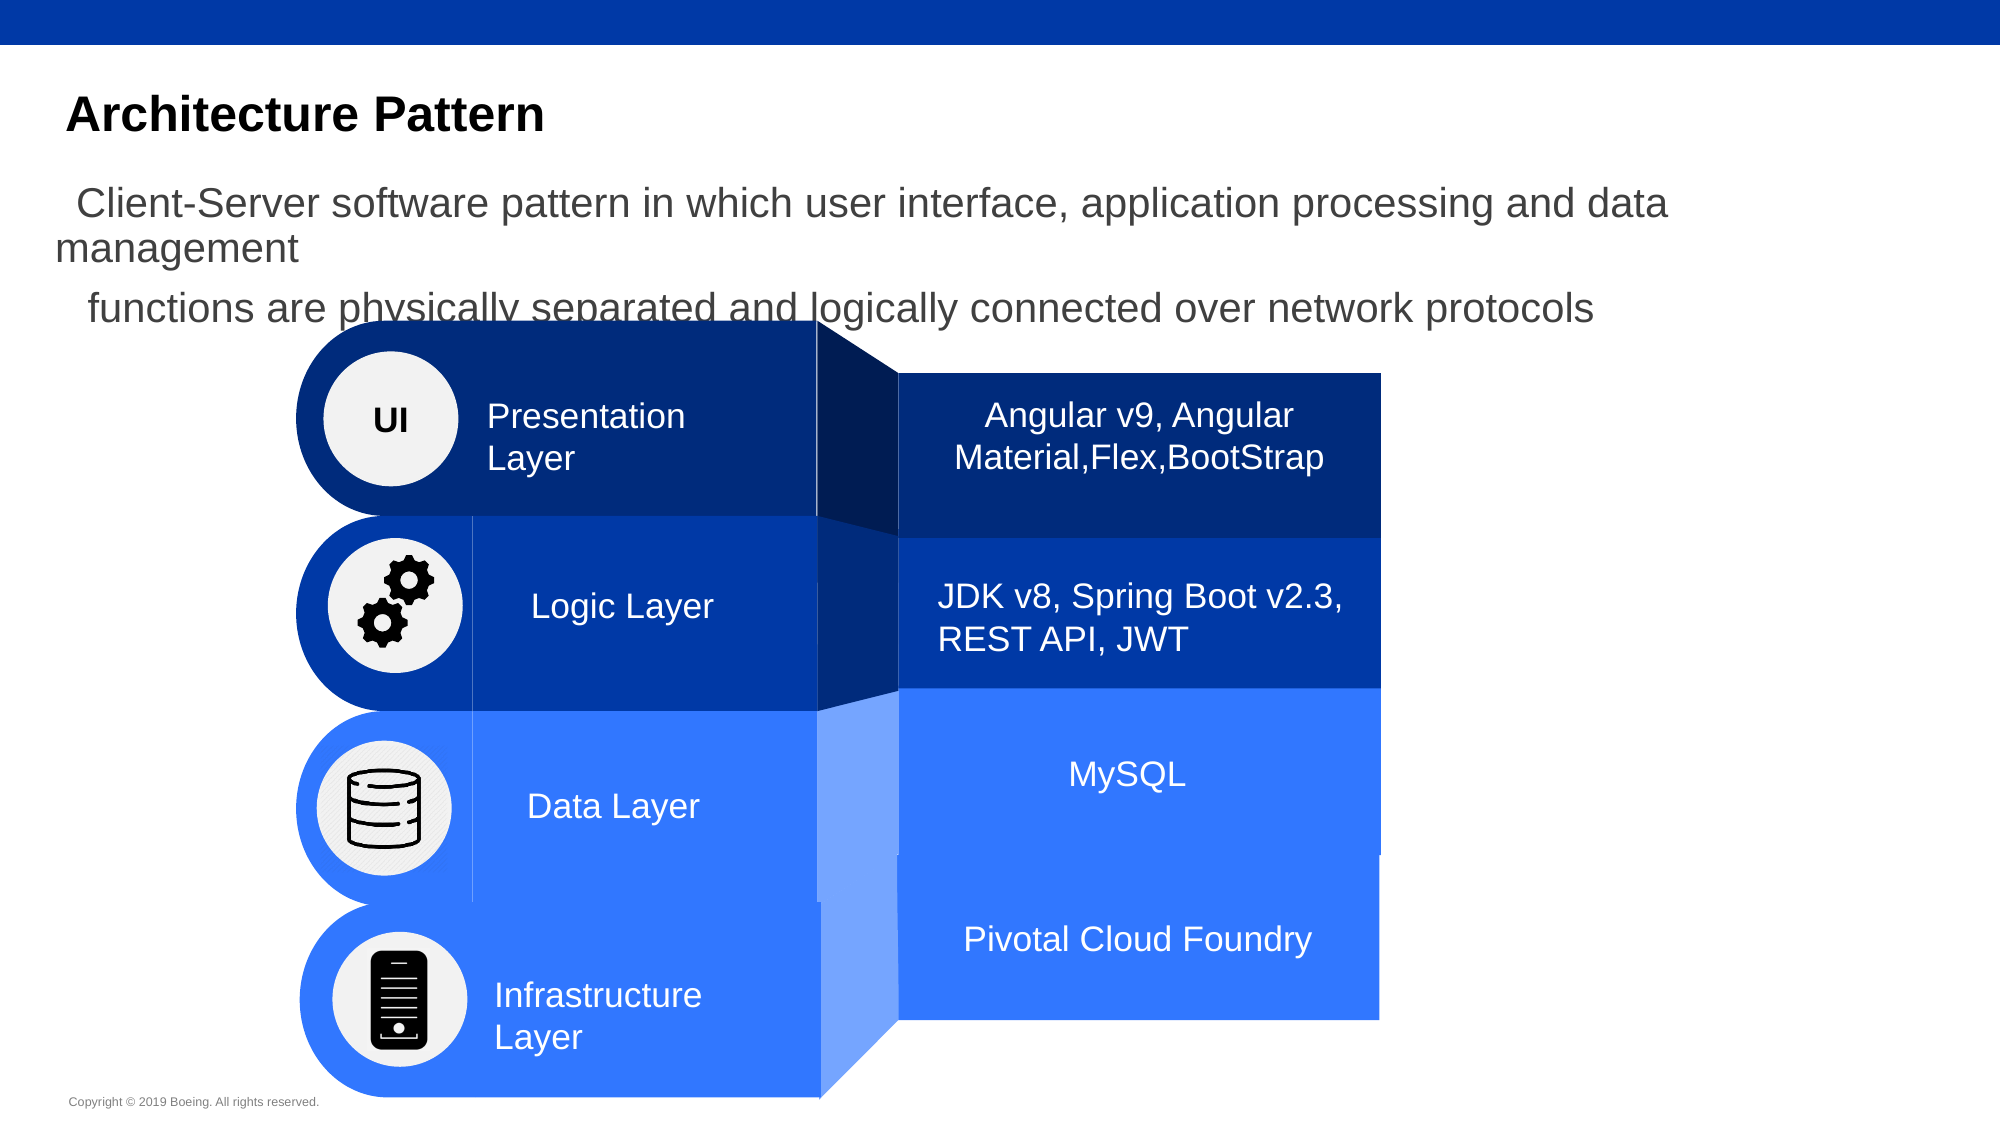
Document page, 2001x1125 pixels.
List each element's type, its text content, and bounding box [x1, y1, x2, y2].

text_box [474, 319, 818, 514]
text_box [294, 708, 475, 905]
text_box UI [321, 349, 461, 489]
text_box Pivotal Cloud Foundry [900, 853, 1382, 1022]
text_box [816, 318, 900, 533]
picture [367, 948, 430, 1051]
text_box [816, 851, 901, 1102]
title Architecture Pattern [64, 80, 1921, 144]
text_box Logic Layer [516, 576, 772, 634]
text_box [815, 513, 901, 714]
text_box [325, 535, 465, 676]
list Client-Server software pattern in which user interface, application processing and data management functions are physically separated and logically connected over network protocols [54, 180, 1912, 348]
text_box [478, 900, 823, 1099]
text_box [901, 691, 1383, 857]
text_box [294, 318, 475, 516]
text_box MySQL [1053, 744, 1307, 802]
text_box [901, 540, 1383, 691]
text_box [362, 738, 406, 742]
text_box Presentation Layer [472, 385, 786, 486]
text_box [330, 929, 470, 1069]
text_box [357, 554, 435, 648]
text_box [475, 709, 819, 900]
picture [318, 743, 448, 873]
text_box [294, 513, 475, 711]
text_box Angular v9, Angular Material,Flex,BootStrap [896, 371, 1383, 540]
text_box Infrastructure Layer [479, 964, 793, 1064]
text_box Data Layer [512, 775, 768, 833]
text_box [819, 692, 901, 900]
text_box JDK v8, Spring Boot v2.3, REST API, JWT [922, 565, 1403, 666]
text_box [475, 514, 815, 709]
text_box [297, 900, 478, 1100]
